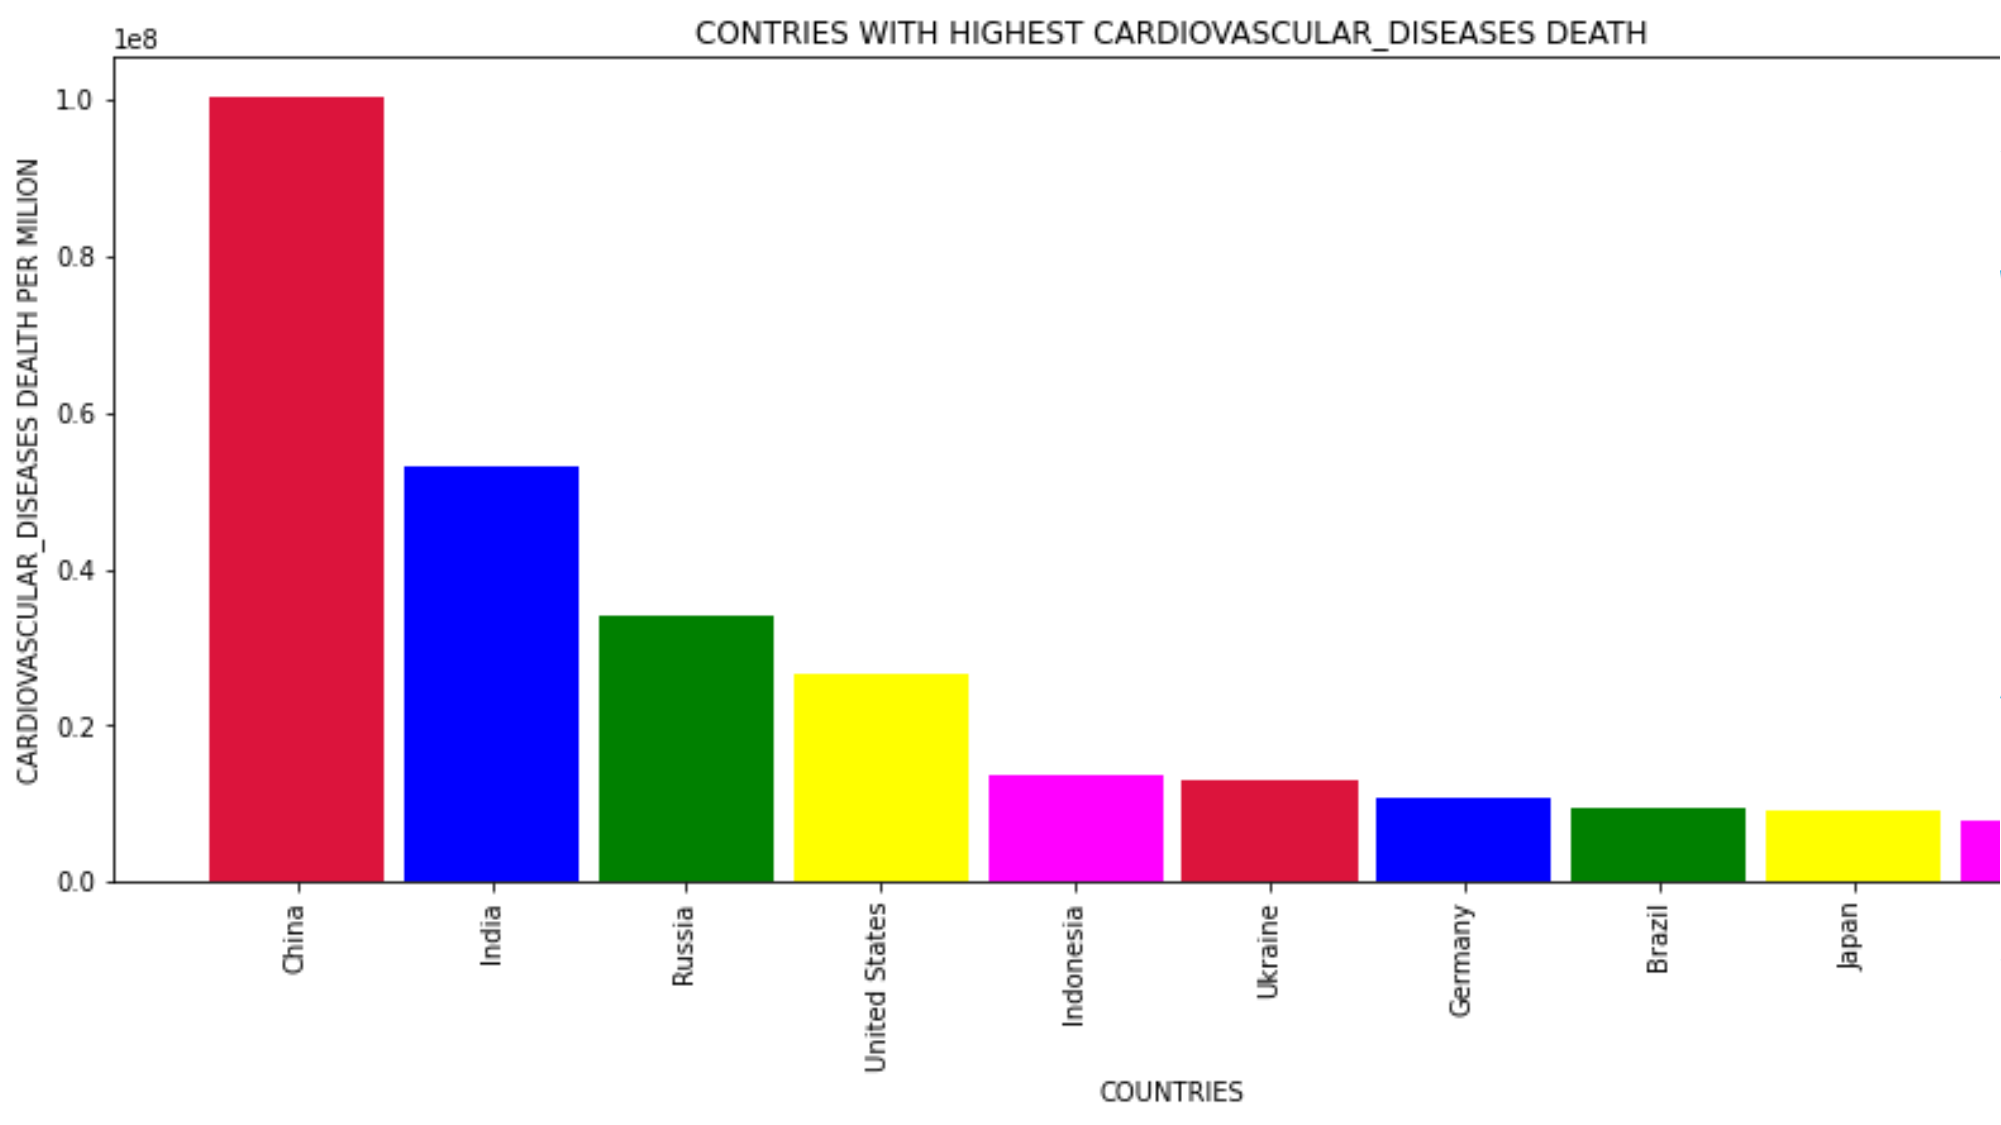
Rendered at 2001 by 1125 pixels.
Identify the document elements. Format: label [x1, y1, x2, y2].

list [0, 0, 2000, 1125]
